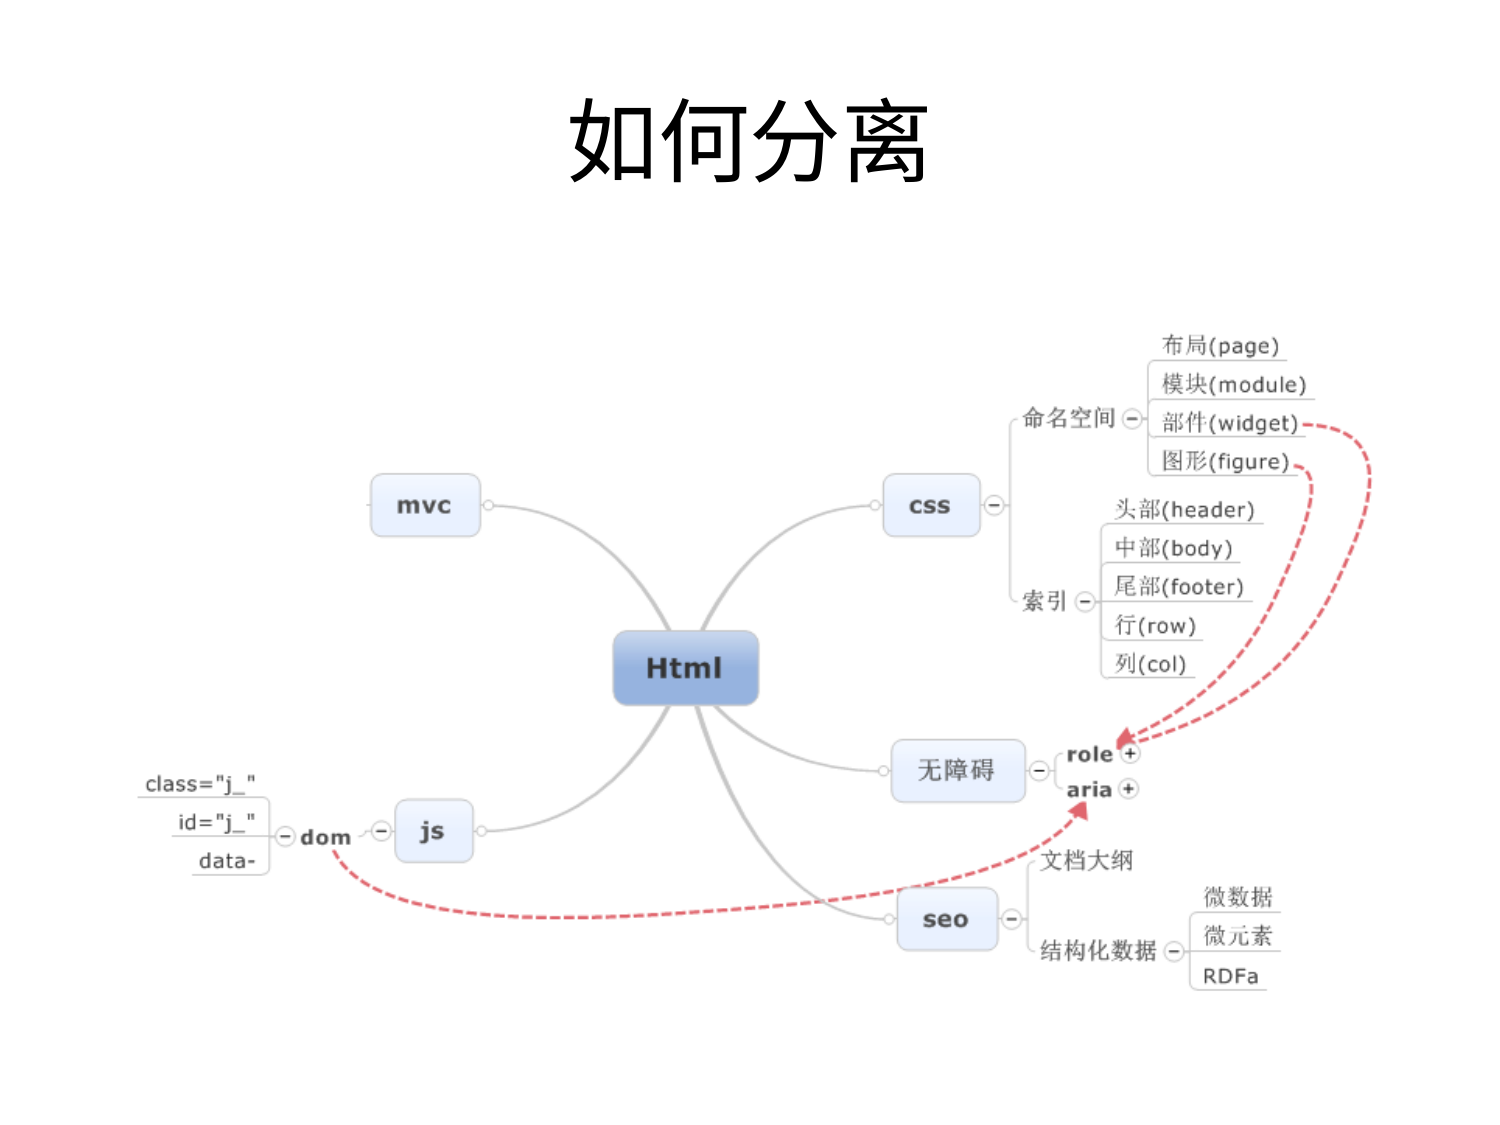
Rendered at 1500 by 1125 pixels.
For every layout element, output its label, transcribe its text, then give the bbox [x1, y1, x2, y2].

title 如何分离 [75, 45, 1425, 233]
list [113, 262, 1387, 1006]
